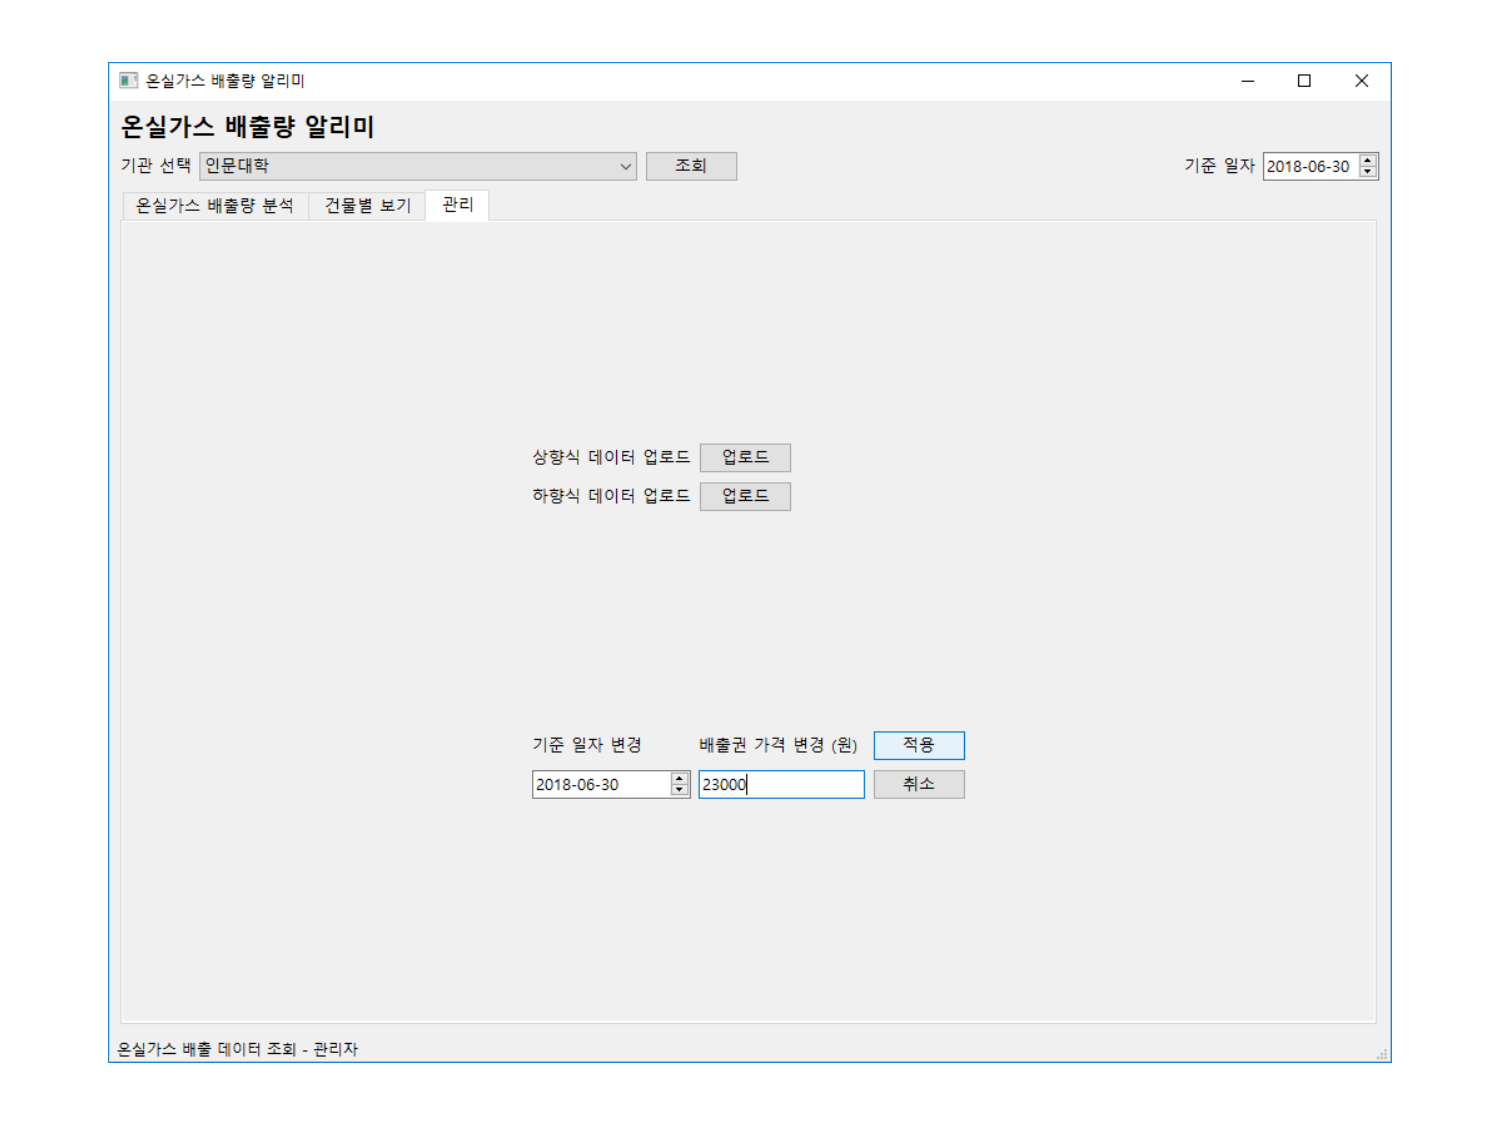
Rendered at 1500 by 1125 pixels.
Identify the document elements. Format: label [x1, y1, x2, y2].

picture [108, 62, 1392, 1063]
